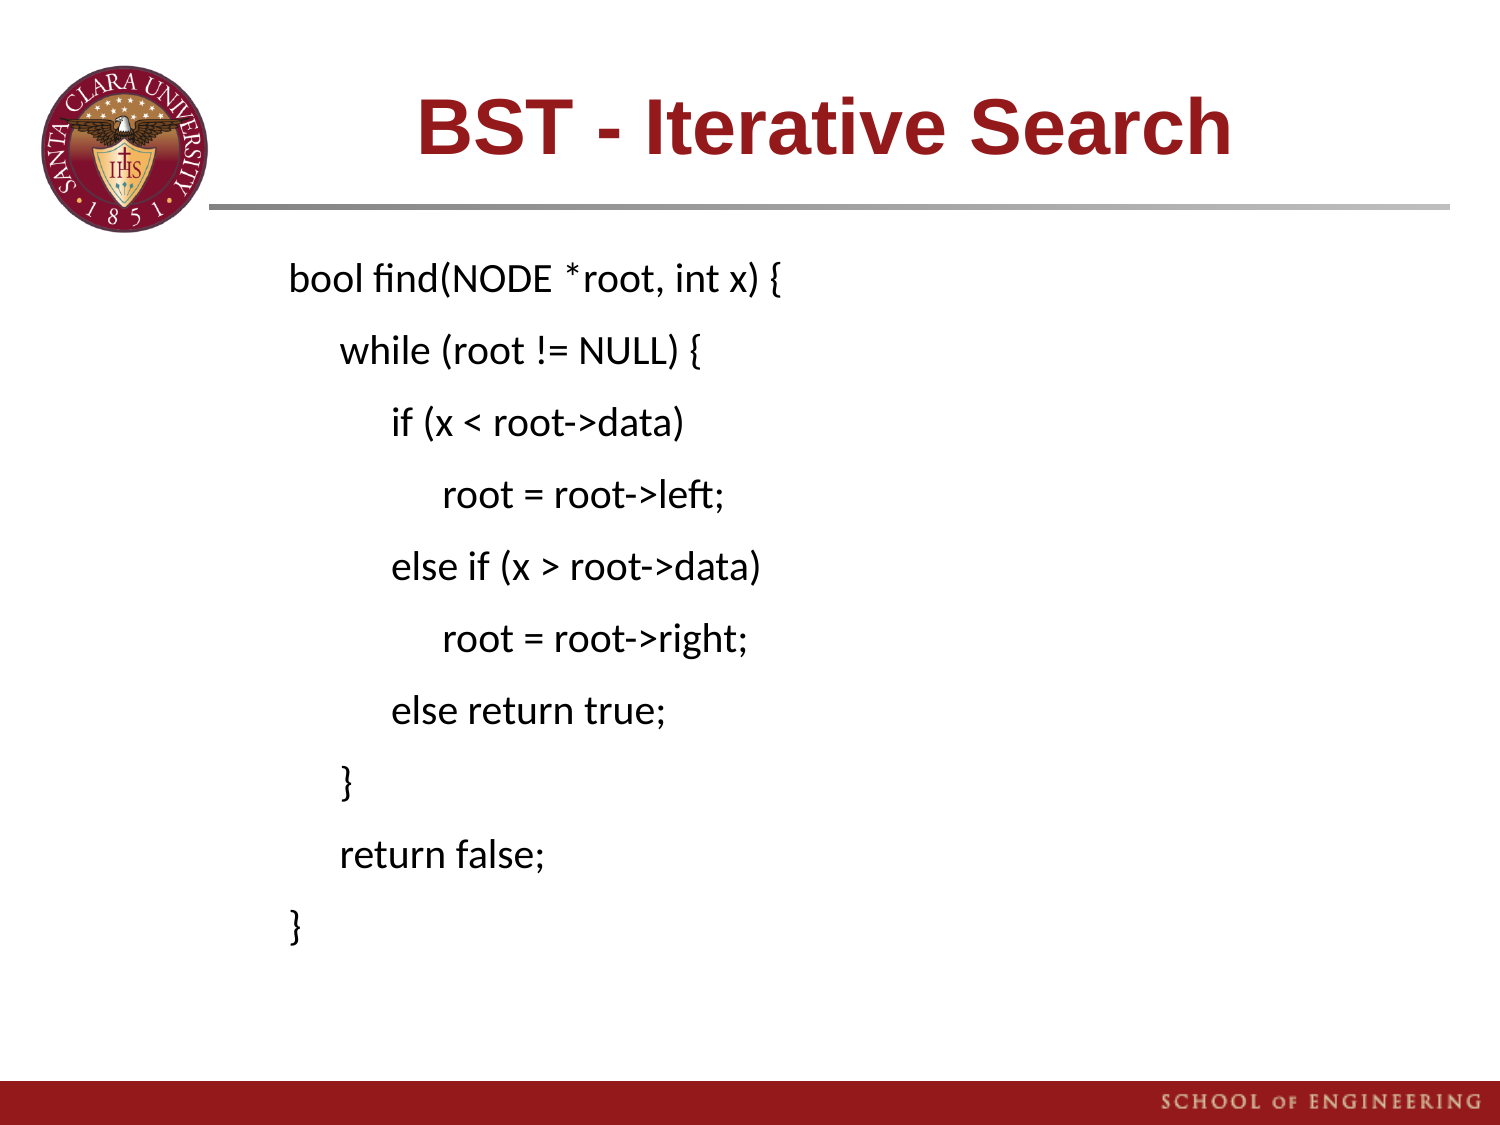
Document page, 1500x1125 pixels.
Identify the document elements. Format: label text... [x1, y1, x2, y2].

text_box bool find(NODE *root, int x) { while (root != NULL) { if (x < root->data) root = root->left; else if (x > root->data) root = root->right; else return true; } return false; } [171, 243, 987, 1002]
title BST - Iterative Search [150, 42, 1500, 203]
picture [1149, 1091, 1489, 1115]
picture [37, 63, 209, 235]
